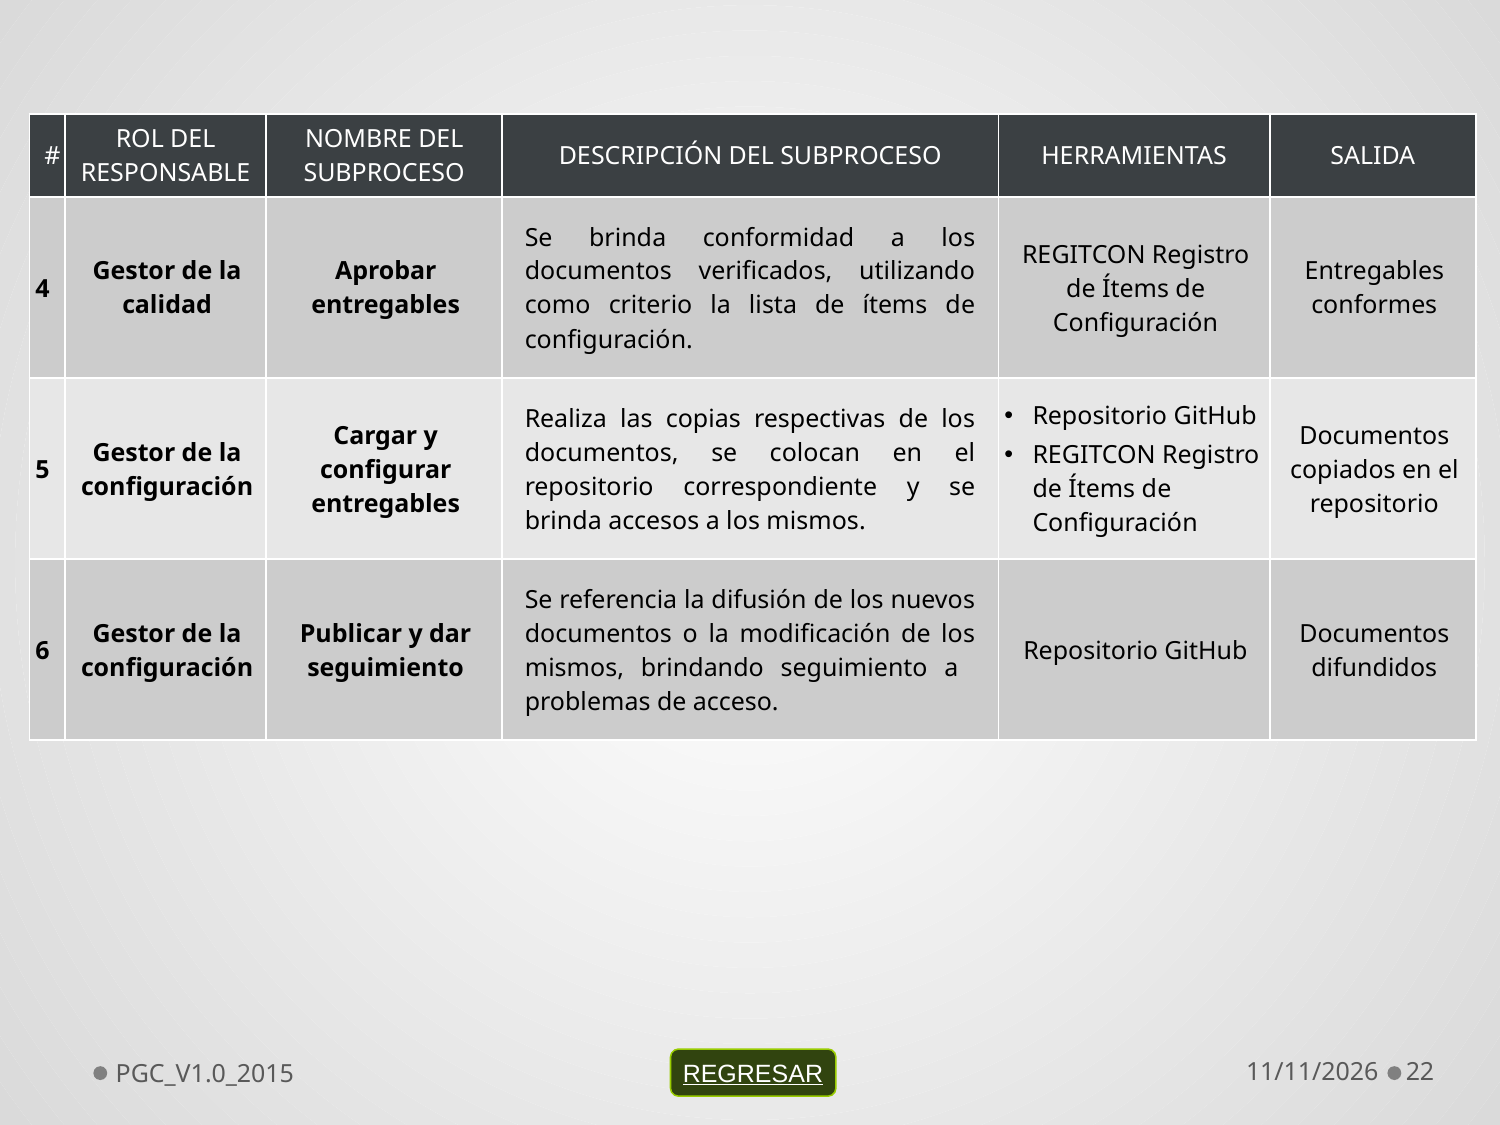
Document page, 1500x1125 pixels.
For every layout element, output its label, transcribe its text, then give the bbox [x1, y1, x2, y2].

table_cell Aprobar entregables [267, 198, 501, 377]
table_cell Documentos copiados en el repositorio [1271, 379, 1475, 558]
table_cell REGITCON Registro de Ítems de Configuración [999, 198, 1269, 377]
table_cell Documentos difundidos [1271, 560, 1475, 739]
table_cell Entregables conformes [1271, 198, 1475, 377]
table_cell Publicar y dar seguimiento [267, 560, 501, 739]
table_header NOMBRE DEL SUBPROCESO [267, 115, 501, 196]
table_header # [30, 115, 64, 196]
table_cell Gestor de la configuración [66, 560, 265, 739]
table_header SALIDA [1271, 115, 1475, 196]
table_cell Gestor de la calidad [66, 198, 265, 377]
table_header HERRAMIENTAS [999, 115, 1269, 196]
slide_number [1043, 1042, 1386, 1103]
table_cell Se brinda conformidad a los documentos verificados, utilizando como criterio la lista de ítems de configuración. [503, 198, 998, 377]
table_cell Repositorio GitHub [999, 560, 1269, 739]
text_box REGRESAR [703, 1049, 836, 1097]
table_cell Realiza las copias respectivas de los documentos, se colocan en el repositorio correspondiente y se brinda accesos a los mismos. [503, 379, 998, 558]
table_cell 4 [30, 198, 64, 377]
slide_number 22 [1401, 1042, 1494, 1103]
footer PGC_V1.0_2015 [108, 1042, 703, 1103]
table_cell Repositorio GitHub REGITCON Registro de Ítems de Configuración [999, 379, 1269, 558]
table_cell 6 [30, 560, 64, 739]
table_cell Se referencia la difusión de los nuevos documentos o la modificación de los mismos, brindando seguimiento a problemas de acceso. [503, 560, 998, 739]
table_cell Gestor de la configuración [66, 379, 265, 558]
table_cell Cargar y configurar entregables [267, 379, 501, 558]
table_header DESCRIPCIÓN DEL SUBPROCESO [503, 115, 998, 196]
table_header ROL DEL RESPONSABLE [66, 115, 265, 196]
table_cell 5 [30, 379, 64, 558]
